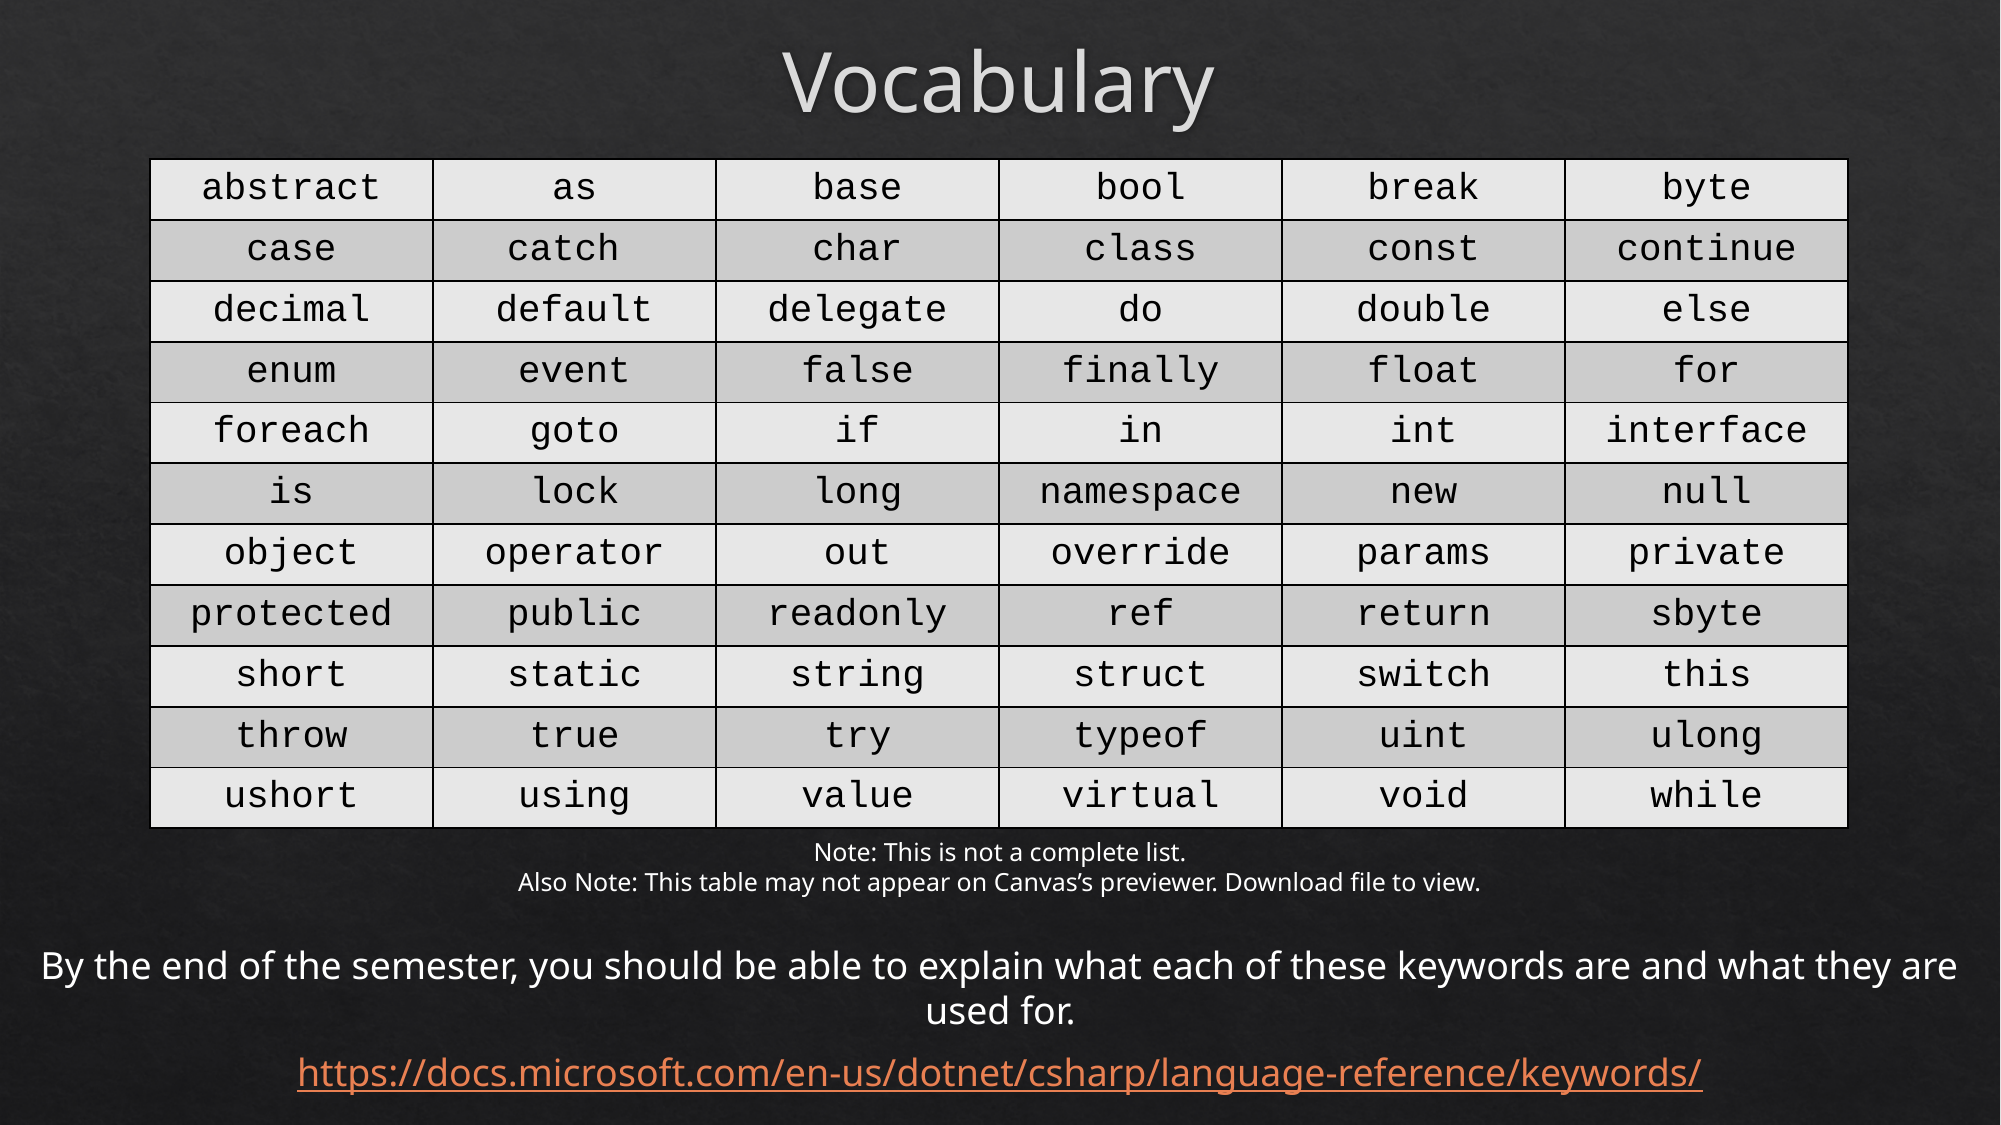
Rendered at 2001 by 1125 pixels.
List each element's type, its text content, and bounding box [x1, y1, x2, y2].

table_cell namespace [1000, 464, 1281, 523]
table_cell catch [434, 221, 715, 280]
table_cell long [717, 464, 998, 523]
table_cell value [717, 768, 998, 827]
table_cell delegate [717, 282, 998, 341]
table_cell do [1000, 282, 1281, 341]
table_cell sbyte [1566, 586, 1847, 645]
table_cell static [434, 647, 715, 706]
table_cell lock [434, 464, 715, 523]
table_cell true [434, 708, 715, 767]
table_cell decimal [151, 282, 432, 341]
table_header bool [1000, 164, 1281, 219]
table_cell for [1566, 343, 1847, 402]
table_cell using [434, 768, 715, 827]
table_cell int [1283, 403, 1564, 462]
table_header byte [1566, 164, 1847, 219]
table_cell try [717, 708, 998, 767]
table_cell override [1000, 525, 1281, 584]
table_cell class [1000, 221, 1281, 280]
table_cell event [434, 343, 715, 402]
table_cell uint [1283, 708, 1564, 767]
table_cell short [151, 647, 432, 706]
table_cell case [151, 221, 432, 280]
table_cell foreach [151, 403, 432, 462]
table_cell string [717, 647, 998, 706]
table_cell in [1000, 403, 1281, 462]
table_cell else [1566, 282, 1847, 341]
table_header as [434, 164, 715, 219]
table_cell this [1566, 647, 1847, 706]
table_cell switch [1283, 647, 1564, 706]
table_cell protected [151, 586, 432, 645]
table_cell finally [1000, 343, 1281, 402]
table_cell float [1283, 343, 1564, 402]
table_cell continue [1566, 221, 1847, 280]
table_cell operator [434, 525, 715, 584]
table_cell out [717, 525, 998, 584]
table_cell false [717, 343, 998, 402]
text_box Note: This is not a complete list. Also Note: This table may not appear on Canvas’s previewer. Download file to view. By the end of the semester, you should be able to explain what each of these keywords are and what they are used for. [0, 829, 2000, 1040]
table_cell char [717, 221, 998, 280]
table_cell struct [1000, 647, 1281, 706]
text_box https://docs.microsoft.com/en-us/dotnet/csharp/language-reference/keywords/ [0, 1041, 2000, 1125]
table_cell virtual [1000, 768, 1281, 827]
table_cell default [434, 282, 715, 341]
table_cell enum [151, 343, 432, 402]
table_cell typeof [1000, 708, 1281, 767]
table_cell ushort [151, 768, 432, 827]
table_cell null [1566, 464, 1847, 523]
table_cell public [434, 586, 715, 645]
table_cell interface [1566, 403, 1847, 462]
table_cell is [151, 464, 432, 523]
table_cell void [1283, 768, 1564, 827]
table_cell if [717, 403, 998, 462]
title Vocabulary [149, 0, 1849, 160]
table_header base [717, 164, 998, 219]
table_cell ulong [1566, 708, 1847, 767]
table_cell ref [1000, 586, 1281, 645]
table_cell while [1566, 768, 1847, 827]
table_cell params [1283, 525, 1564, 584]
table_header break [1283, 164, 1564, 219]
table_header abstract [151, 164, 432, 219]
table_cell return [1283, 586, 1564, 645]
table_cell object [151, 525, 432, 584]
table_cell goto [434, 403, 715, 462]
table_cell throw [151, 708, 432, 767]
table_cell double [1283, 282, 1564, 341]
table_cell readonly [717, 586, 998, 645]
table_cell private [1566, 525, 1847, 584]
table_cell new [1283, 464, 1564, 523]
table_cell const [1283, 221, 1564, 280]
